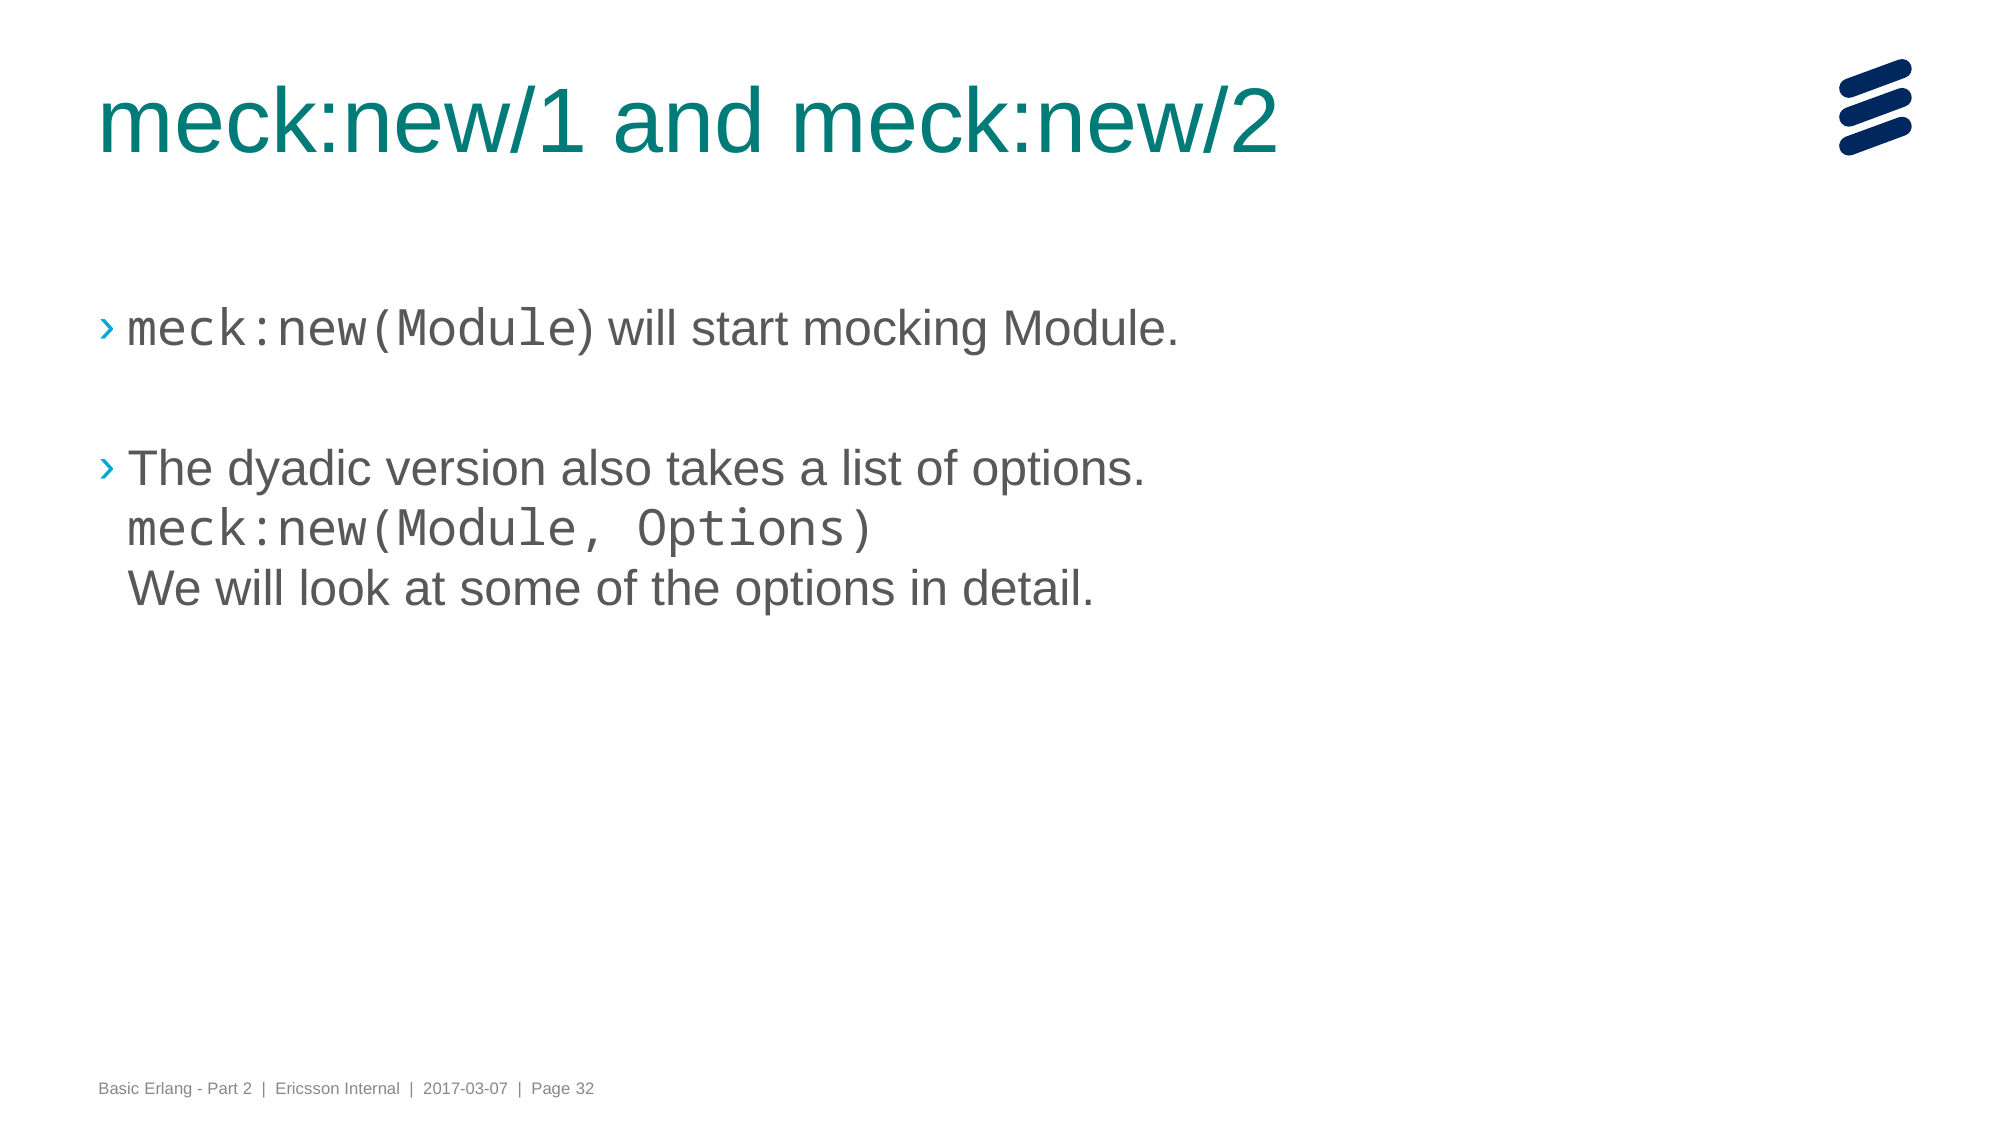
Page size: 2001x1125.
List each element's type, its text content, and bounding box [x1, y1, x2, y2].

title meck:new/1 and meck:new/2 [85, 39, 1726, 218]
list meck:new(Module) will start mocking Module. The dyadic version also takes a list of options. meck:new(Module, Options) We will look at some of the options in detail. [86, 295, 1914, 928]
